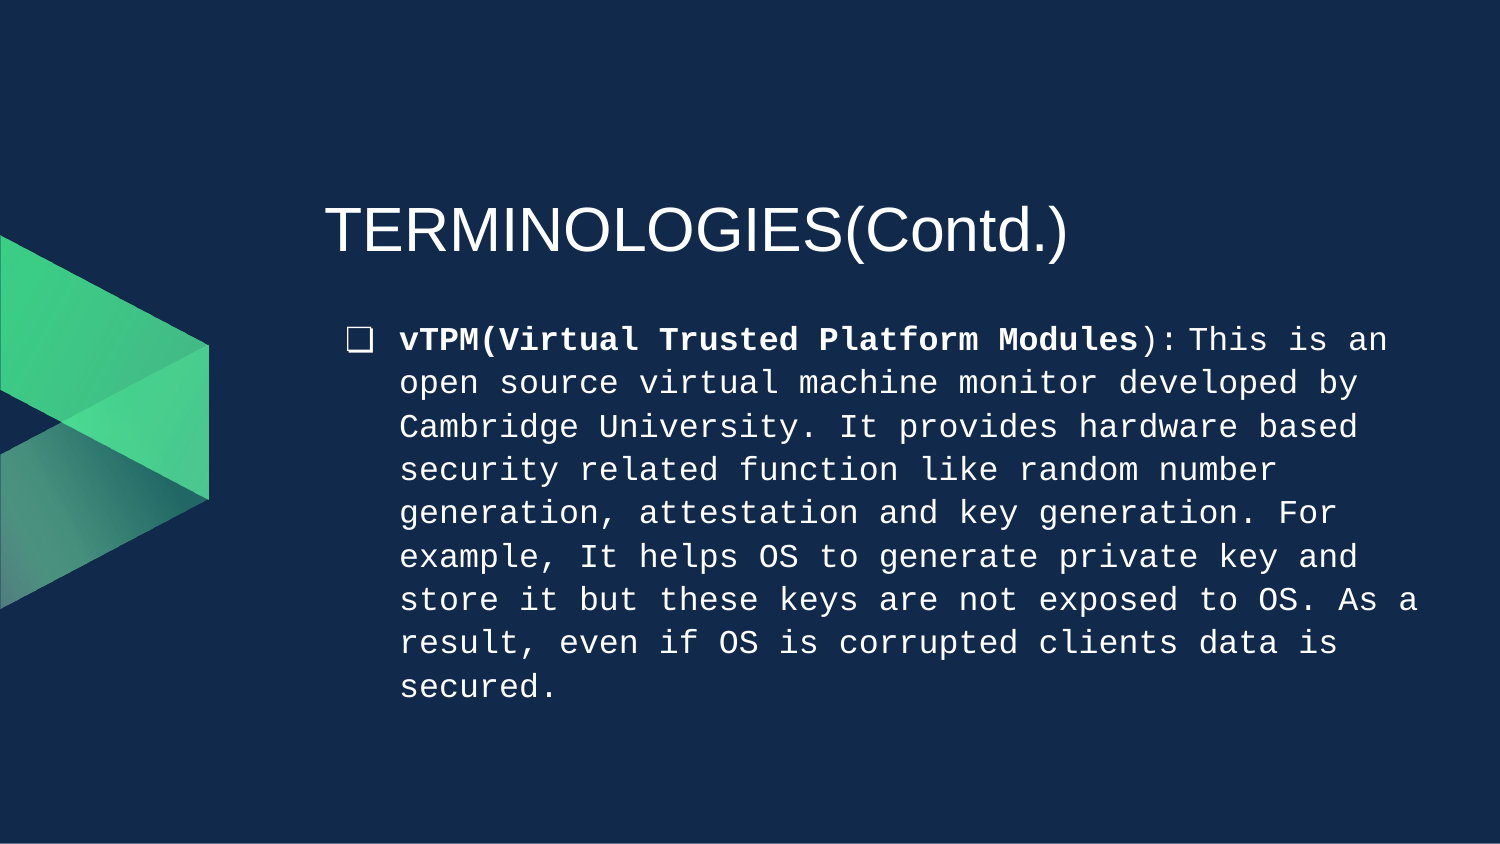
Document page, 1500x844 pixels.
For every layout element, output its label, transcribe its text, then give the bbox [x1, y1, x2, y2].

picture [0, 165, 209, 679]
list vTPM(Virtual Trusted Platform Modules): This is an open source virtual machine monitor developed by Cambridge University. It provides hardware based security related function like random number generation, attestation and key generation. For example, It helps OS to generate private key and store it but these keys are not exposed to OS. As a result, even if OS is corrupted clients data is secured. [309, 299, 1449, 750]
title TERMINOLOGIES(Contd.) [309, 116, 1449, 281]
